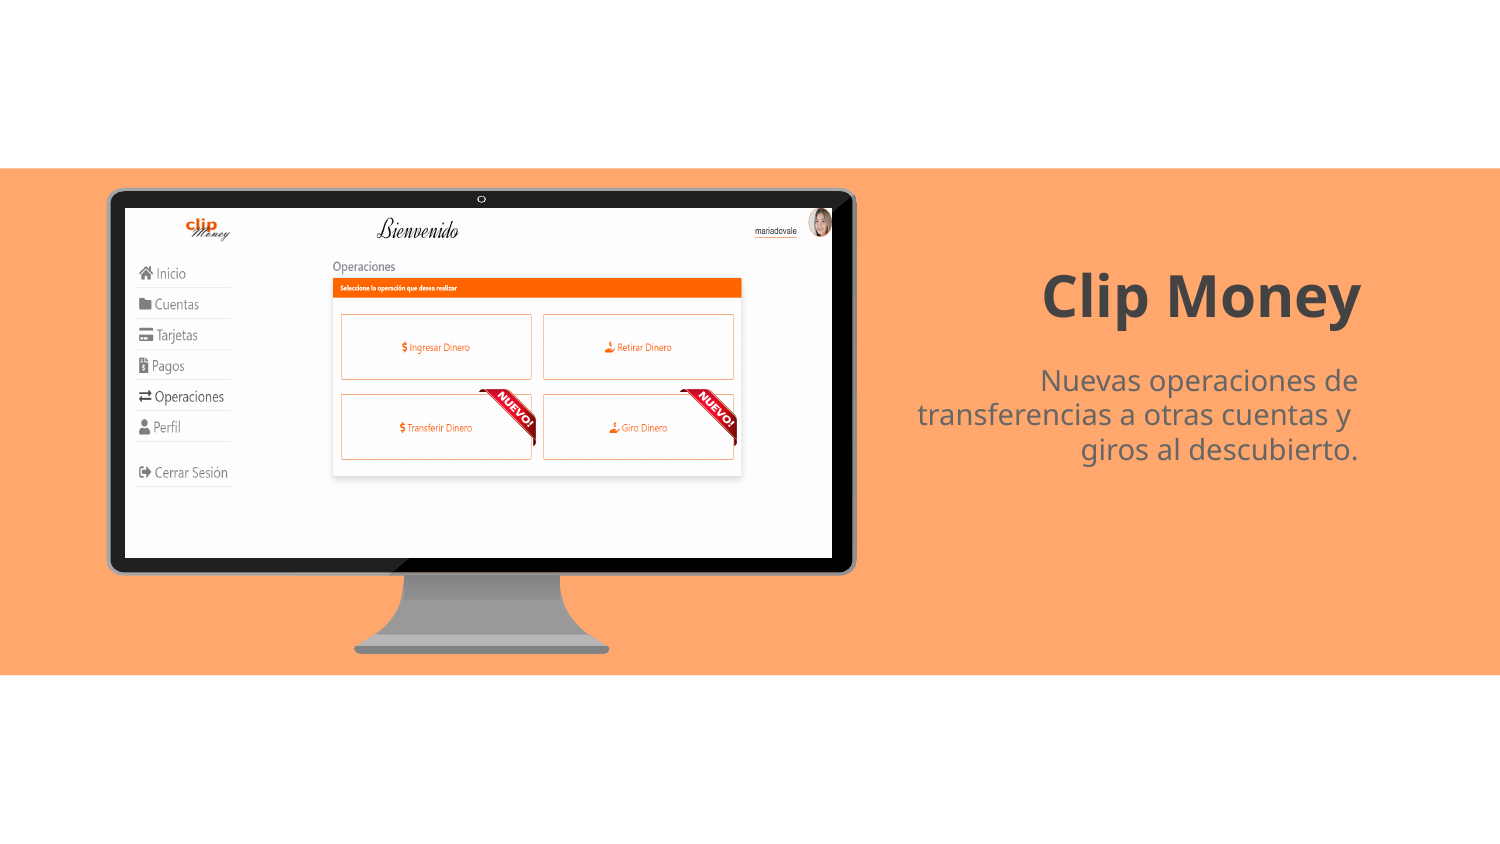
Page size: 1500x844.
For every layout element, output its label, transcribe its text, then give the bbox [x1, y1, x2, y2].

title Clip Money [1026, 210, 1405, 344]
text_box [106, 187, 857, 655]
text_box Nuevas operaciones de transferencias a otras cuentas y giros al descubierto. [893, 346, 1374, 556]
picture [125, 208, 832, 558]
